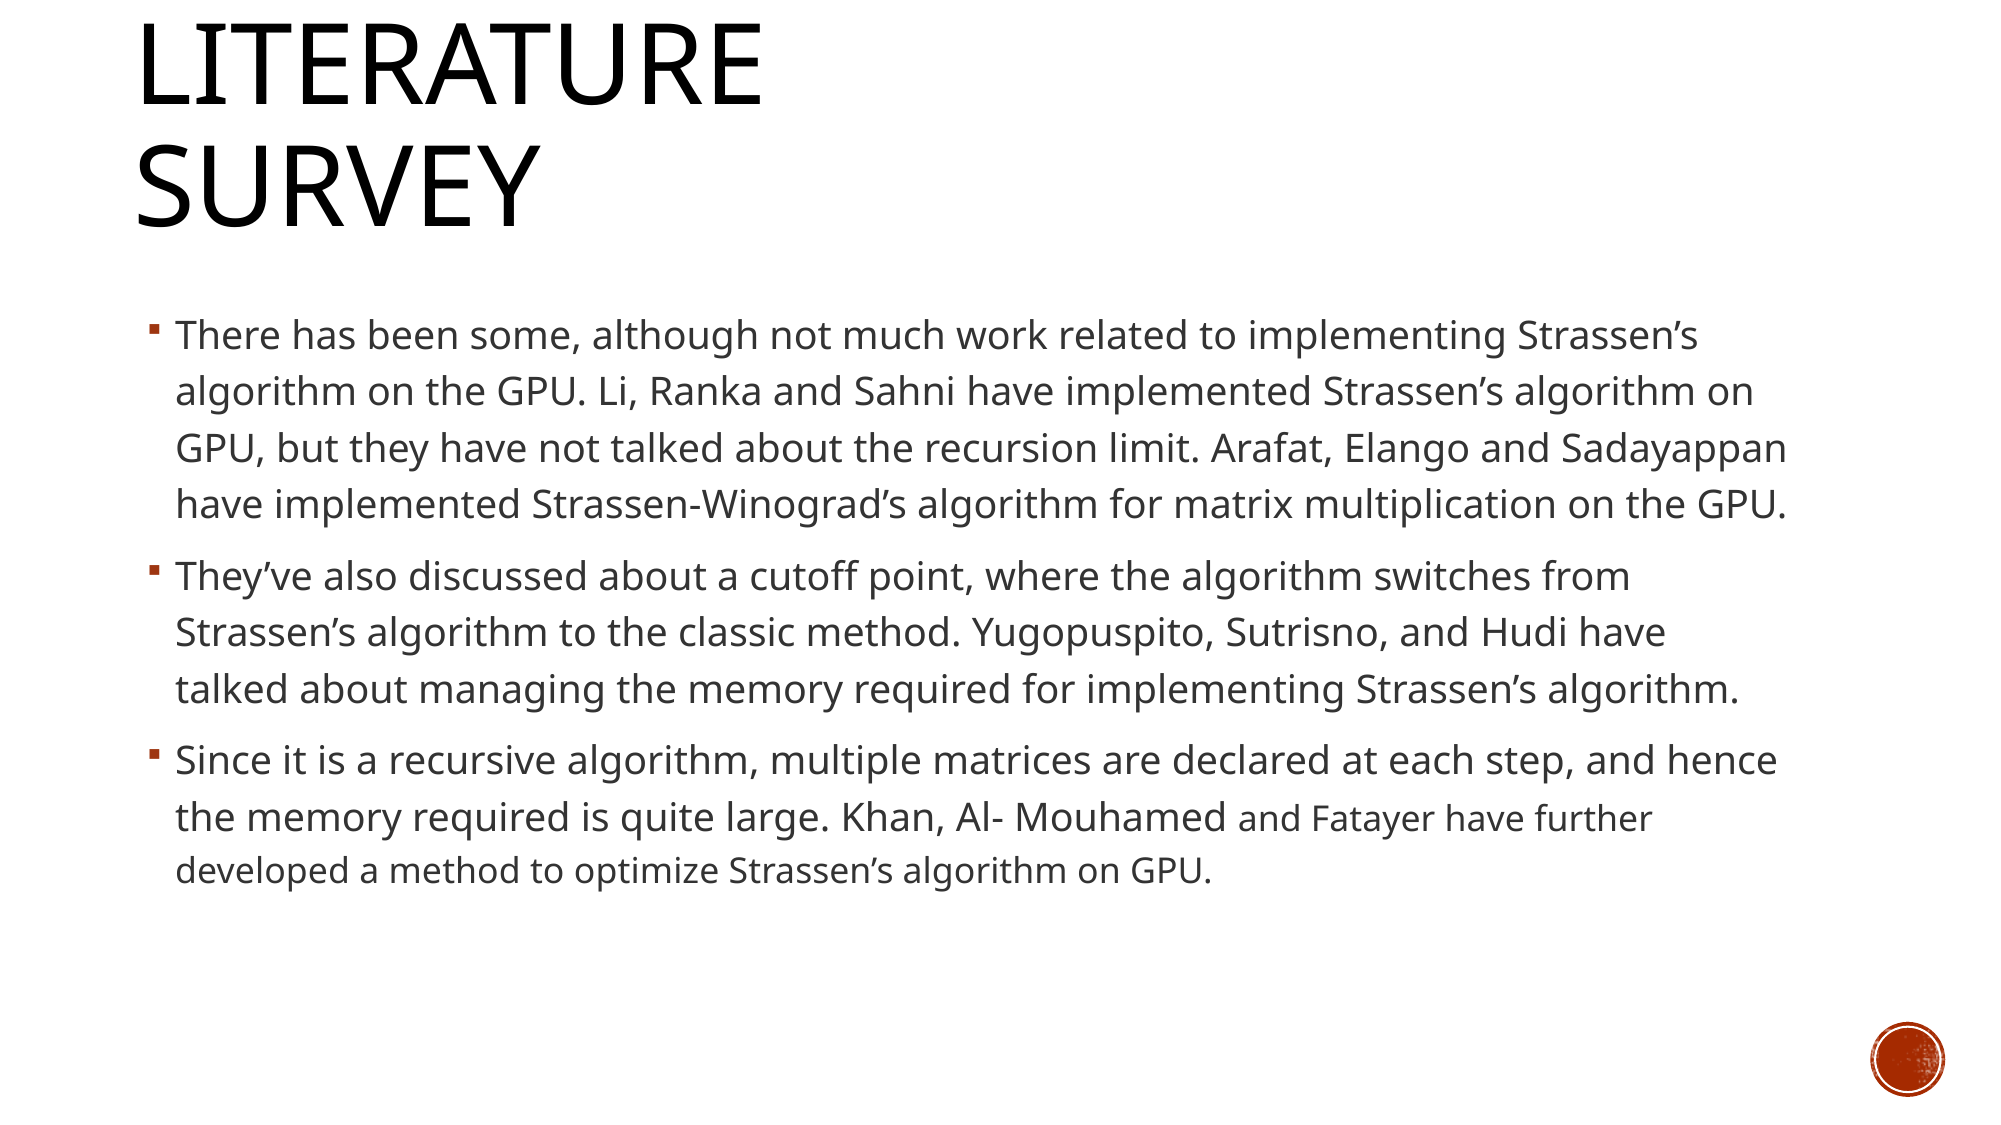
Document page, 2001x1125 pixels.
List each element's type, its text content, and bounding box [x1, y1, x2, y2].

title LITERATURE SURVEY [118, 13, 943, 246]
list There has been some, although not much work related to implementing Strassen’s algorithm on the GPU. Li, Ranka and Sahni have implemented Strassen’s algorithm on GPU, but they have not talked about the recursion limit. Arafat, Elango and Sadayappan have implemented Strassen-Winograd’s algorithm for matrix multiplication on the GPU. They’ve also discussed about a cutoff point, where the algorithm switches from Strassen’s algorithm to the classic method. Yugopuspito, Sutrisno, and Hudi have talked about managing the memory required for implementing Strassen’s algorithm. Since it is a recursive algorithm, multiple matrices are declared at each step, and hence the memory required is quite large. Khan, Al- Mouhamed and Fatayer have further developed a method to optimize Strassen’s algorithm on GPU. [131, 292, 1806, 926]
